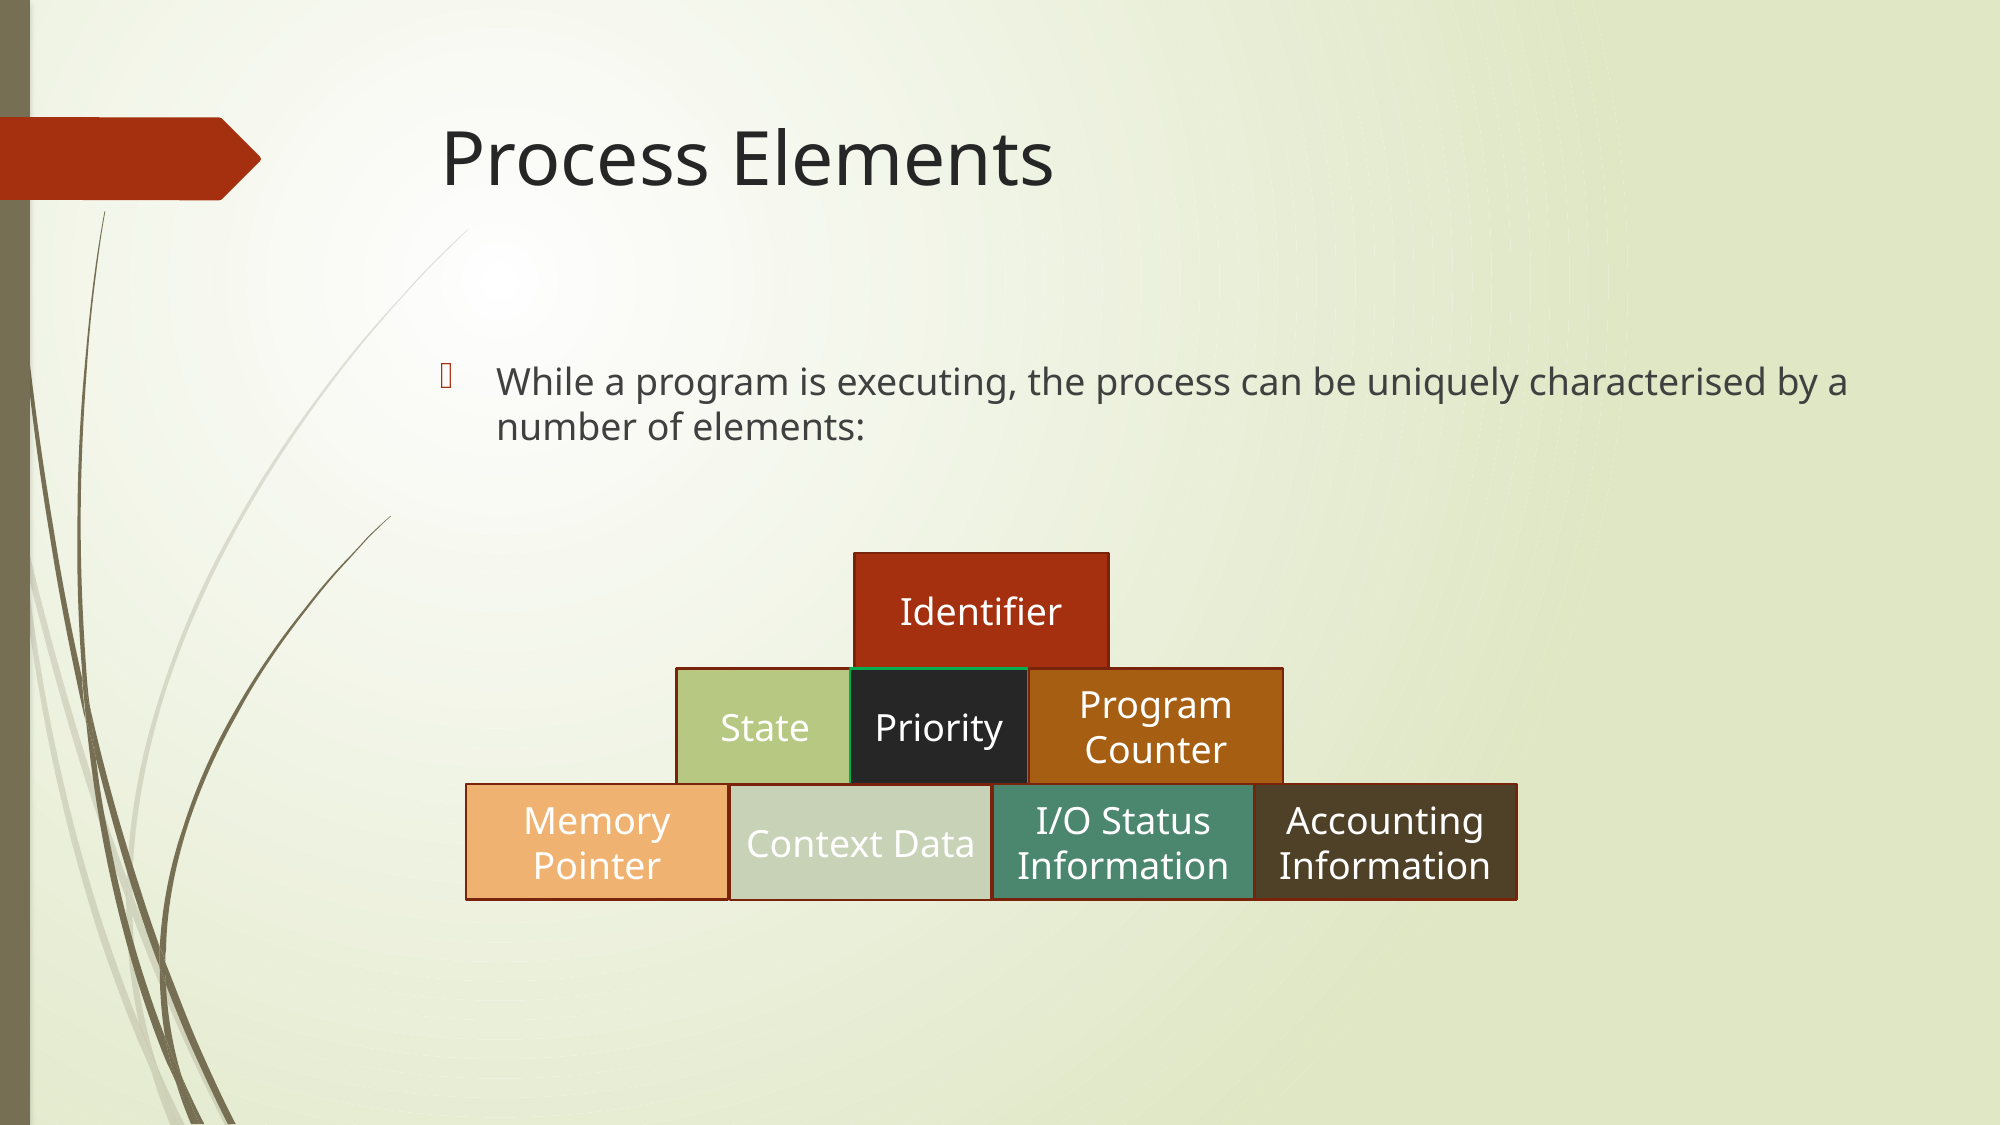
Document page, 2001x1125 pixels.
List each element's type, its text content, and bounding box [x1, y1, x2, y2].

text_box Program Counter [1028, 667, 1284, 783]
text_box Priority [849, 667, 1028, 783]
title Process Elements [425, 102, 1888, 313]
text_box Memory Pointer [465, 783, 729, 901]
text_box Context Data [729, 783, 991, 901]
text_box I/O Status Information [991, 783, 1253, 901]
list While a program is executing, the process can be uniquely characterised by a number of elements: [424, 350, 1888, 970]
text_box State [675, 667, 849, 783]
text_box Identifier [853, 552, 1110, 667]
text_box Accounting Information [1253, 783, 1518, 901]
